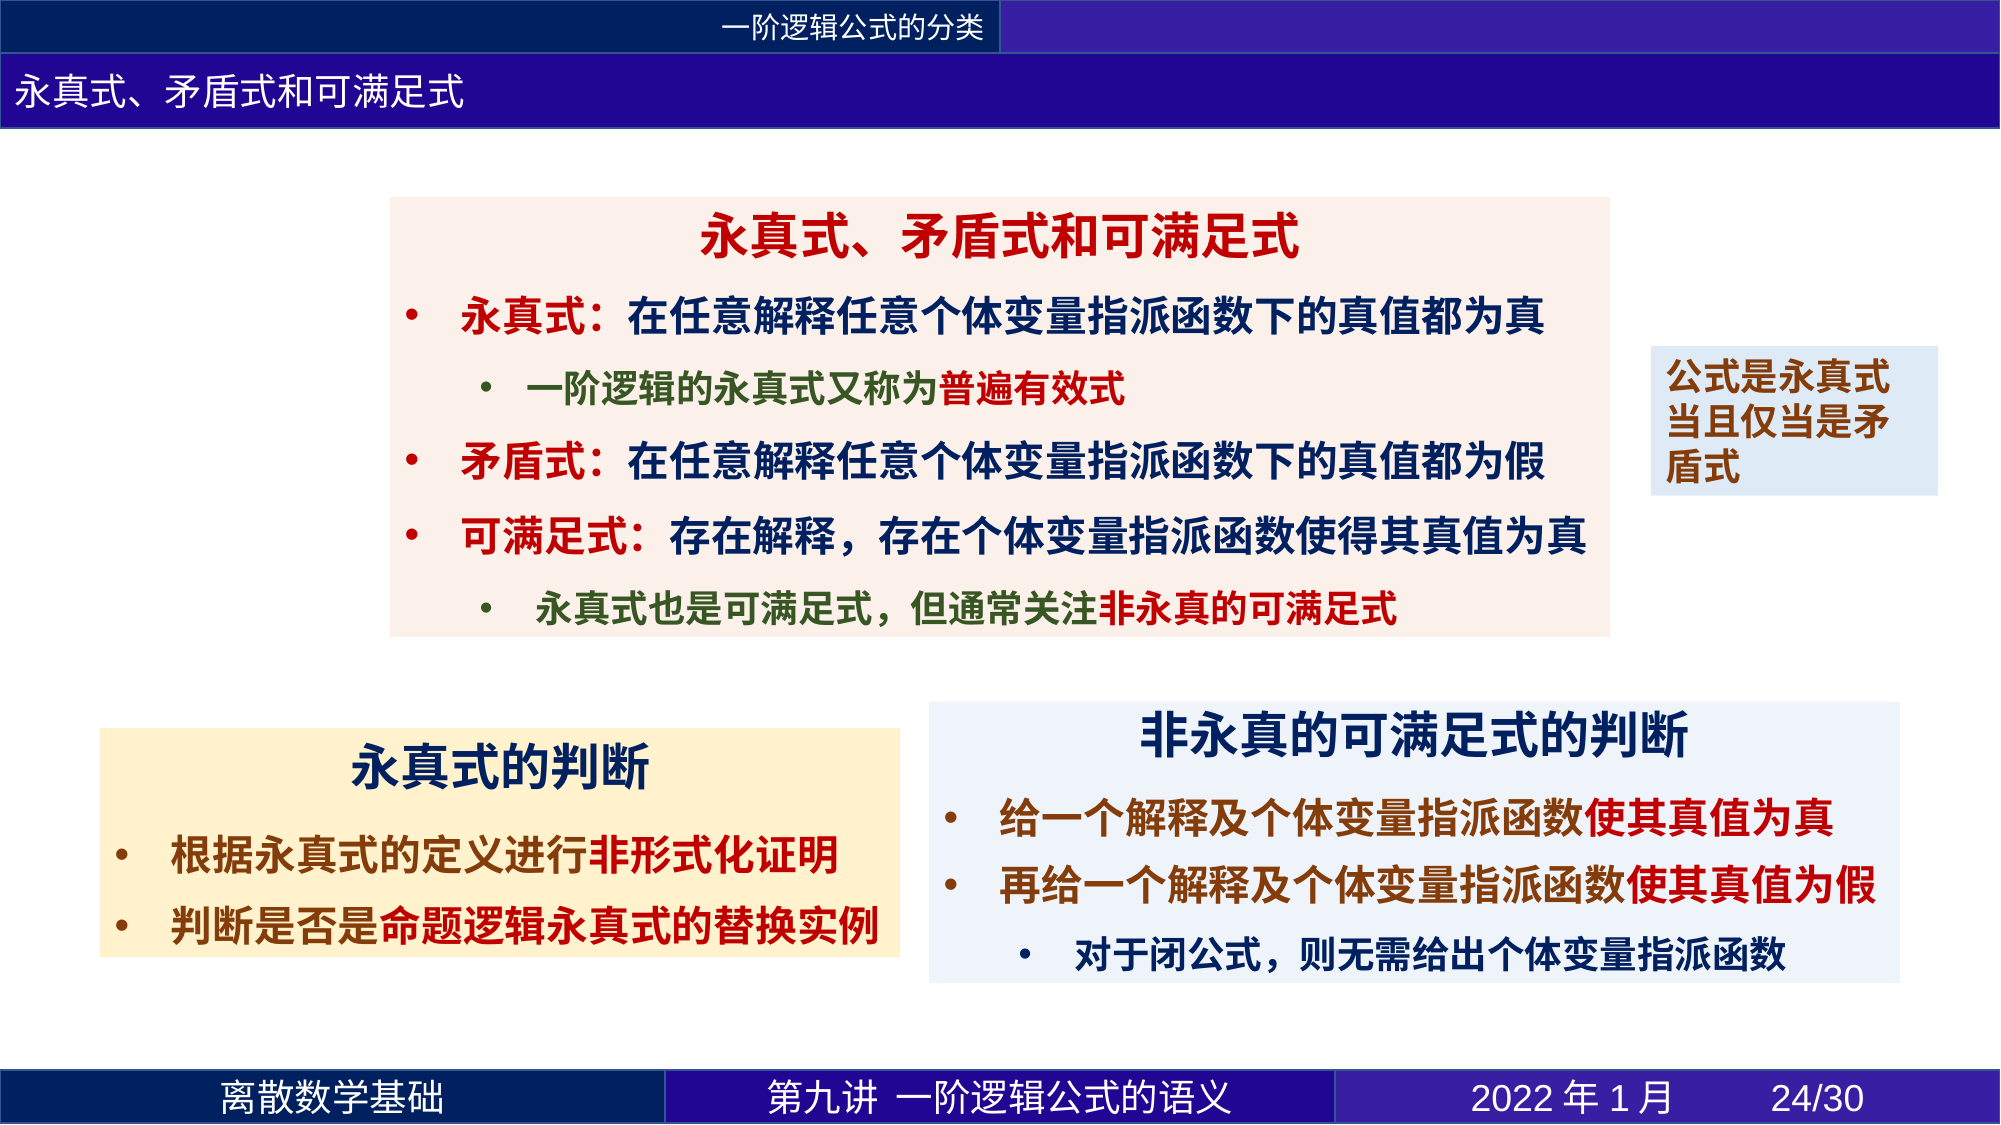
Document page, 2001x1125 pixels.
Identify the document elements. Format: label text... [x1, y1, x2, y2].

text_box 非永真的可满足式的判断 给一个解释及个体变量指派函数使其真值为真 再给一个解释及个体变量指派函数使其真值为假 对于闭公式，则无需给出个体变量指派函数 [928, 701, 1901, 984]
text_box 离散数学基础 [0, 1069, 664, 1124]
text_box 一阶逻辑公式的分类 [0, 0, 999, 52]
text_box 永真式、矛盾式和可满足式 永真式：在任意解释任意个体变量指派函数下的真值都为真 一阶逻辑的永真式又称为普遍有效式 矛盾式：在任意解释任意个体变量指派函数下的真值都为假 可满足式：存在解释，存在个体变量指派函数使得其真值为真 永真式也是可满足式，但通常关注非永真的可满足式 [389, 197, 1611, 637]
text_box 第九讲 一阶逻辑公式的语义 [664, 1069, 1334, 1124]
text_box 永真式的判断 根据永真式的定义进行非形式化证明 判断是否是命题逻辑永真式的替换实例 [99, 728, 901, 958]
text_box 2022年1月 24/30 [1334, 1069, 2000, 1124]
text_box [999, 0, 2000, 52]
text_box 永真式、矛盾式和可满足式 [0, 52, 2000, 129]
